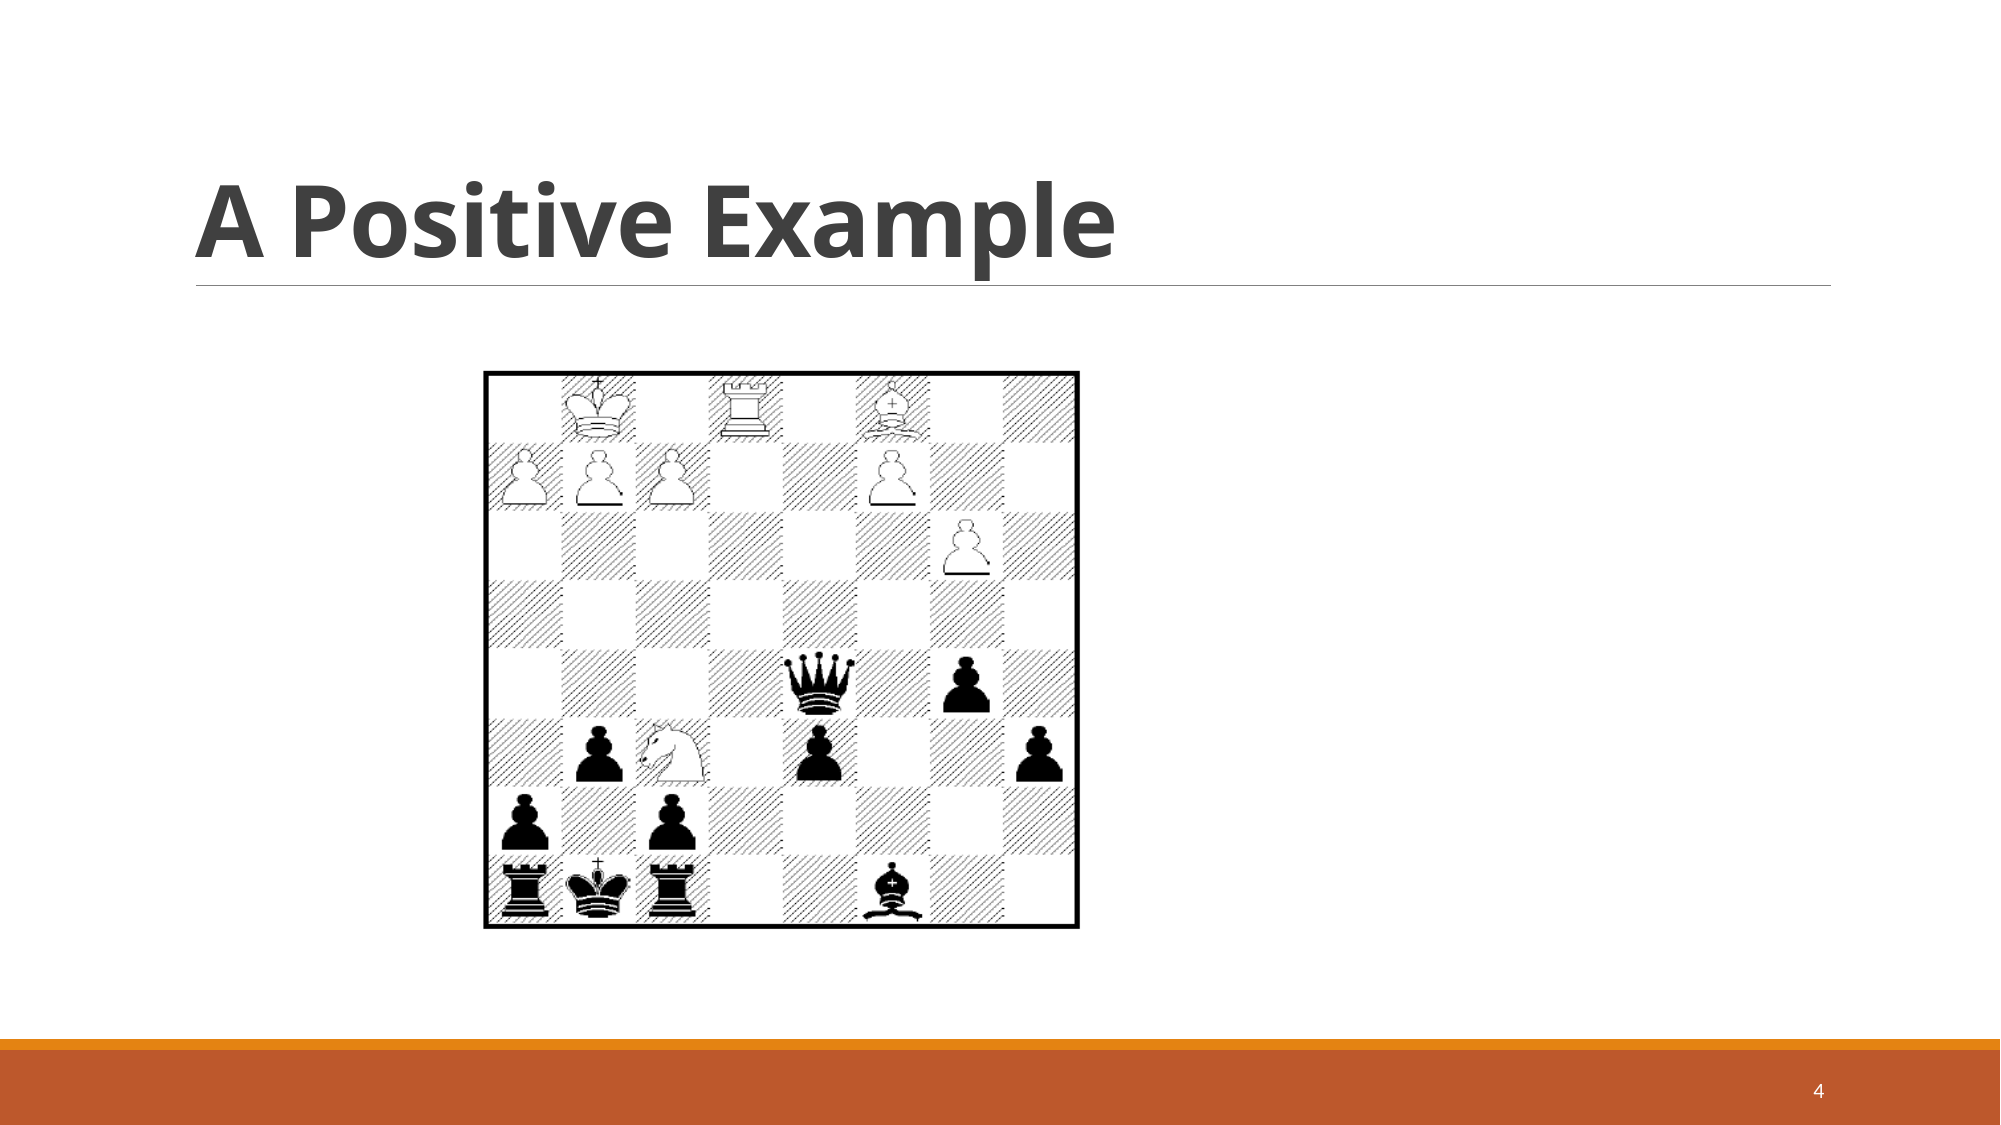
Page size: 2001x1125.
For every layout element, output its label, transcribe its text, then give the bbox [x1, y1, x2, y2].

title A Positive Example [180, 47, 1830, 285]
picture [408, 324, 1142, 982]
slide_number 4 [1624, 1059, 1840, 1120]
